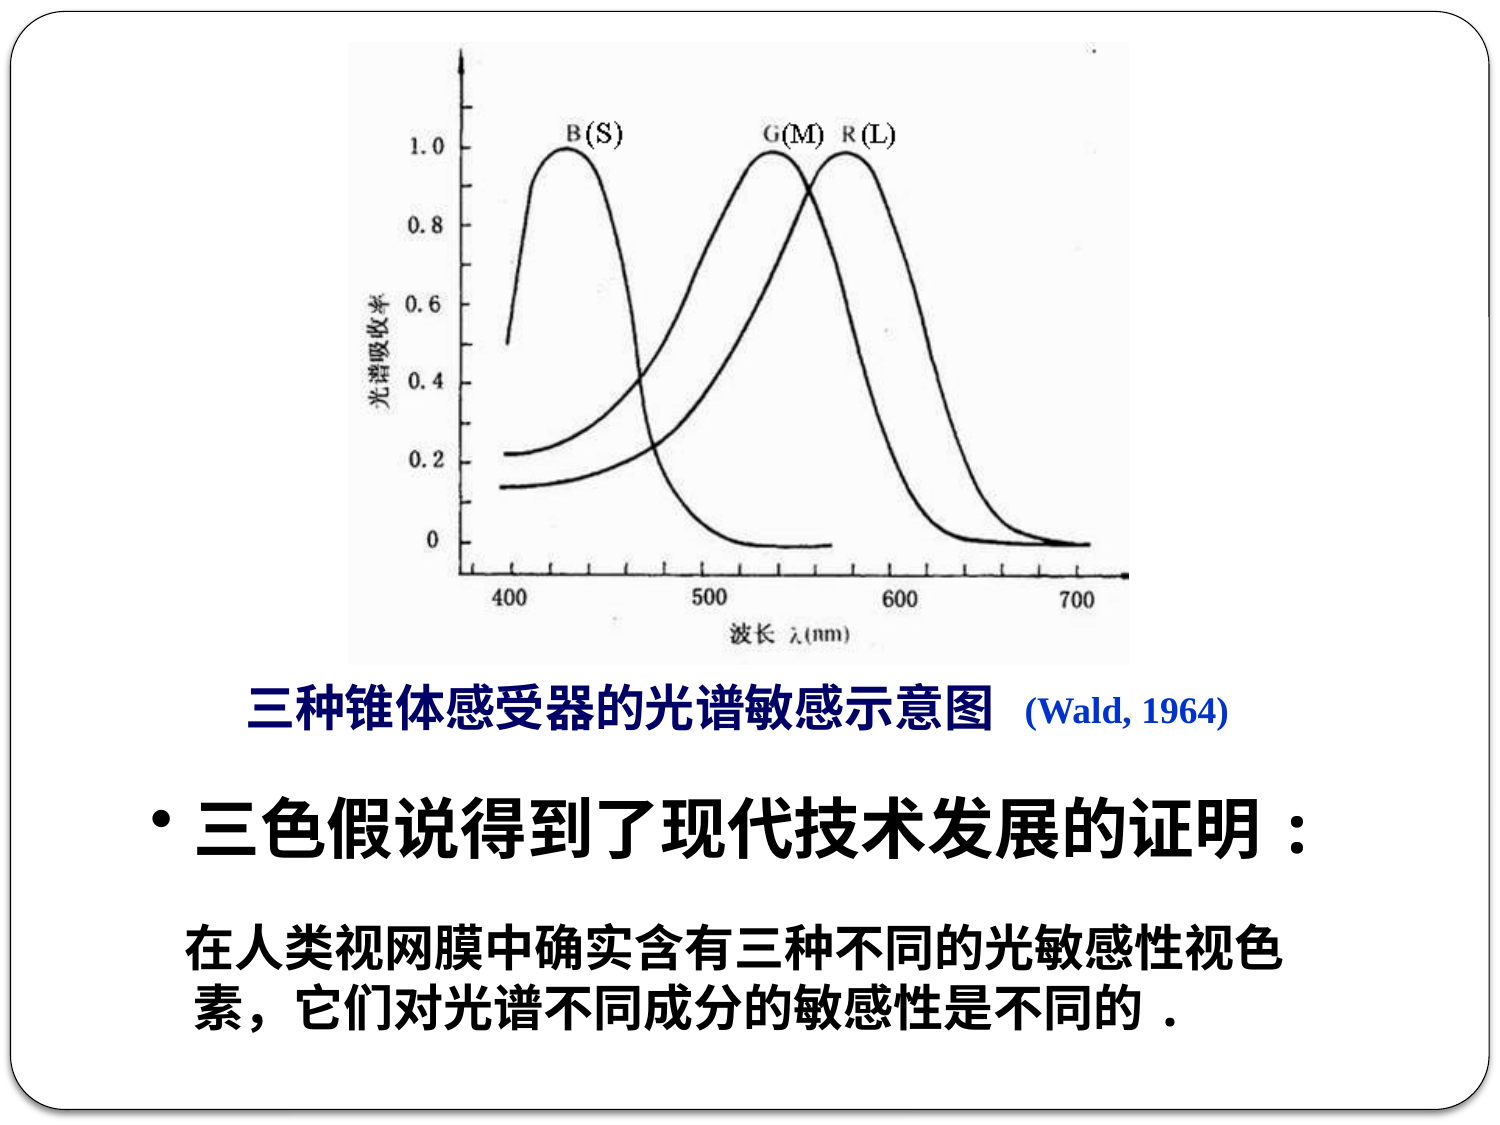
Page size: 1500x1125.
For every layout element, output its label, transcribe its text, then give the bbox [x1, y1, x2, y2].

text_box 三种锥体感受器的光谱敏感示意图 [230, 668, 1081, 744]
text_box (Wald, 1964) [1009, 679, 1365, 739]
picture [348, 42, 1129, 666]
text_box 三色假说得到了现代技术发展的证明: 在人类视网膜中确实含有三种不同的光敏感性视色素，它们对光谱不同成分的敏感性是不同的. [135, 779, 1341, 1044]
